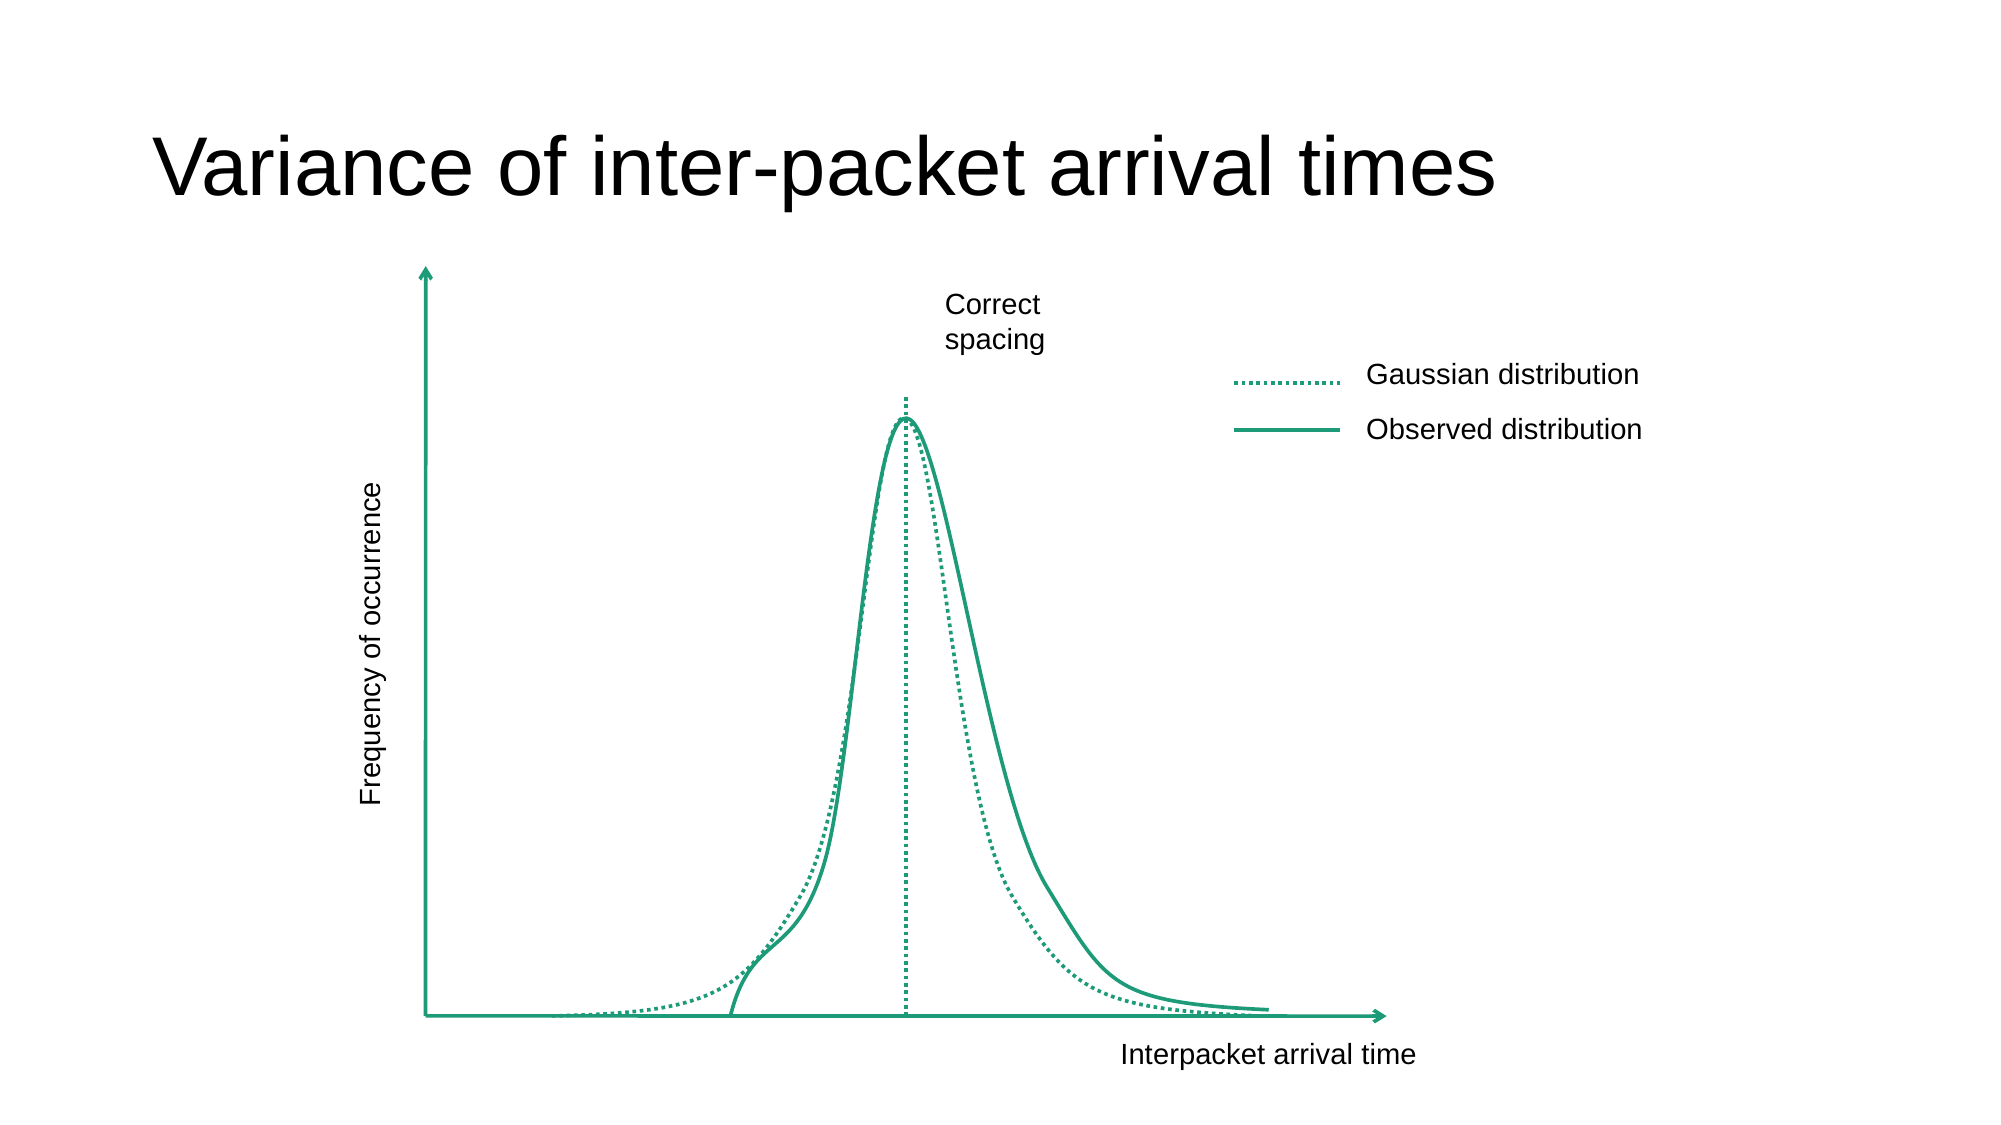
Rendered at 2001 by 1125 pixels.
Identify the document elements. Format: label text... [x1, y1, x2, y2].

text_box [730, 706, 1269, 1015]
title Variance of inter-packet arrival times [137, 59, 1863, 278]
text_box Interpacket arrival time [1105, 1027, 1433, 1078]
text_box Gaussian distribution [1351, 347, 1667, 398]
text_box Frequency of occurrence [343, 466, 394, 640]
text_box Correct spacing [930, 278, 1061, 363]
text_box Frequency of occurrence [343, 642, 394, 821]
text_box [569, 706, 849, 1015]
text_box Observed distribution [1351, 402, 1667, 453]
text_box [849, 417, 989, 705]
text_box [892, 1011, 1250, 1015]
